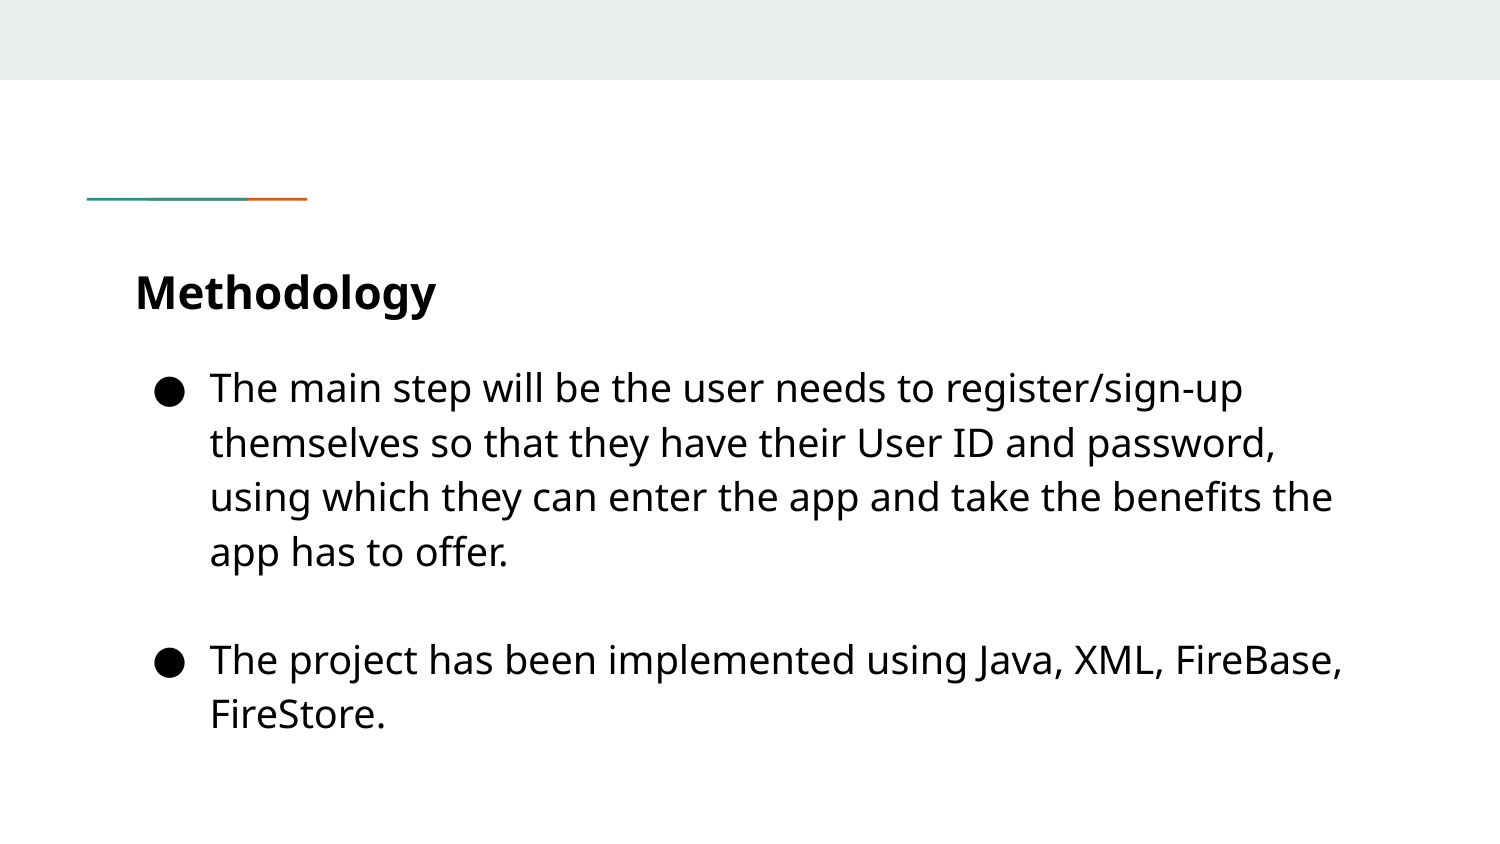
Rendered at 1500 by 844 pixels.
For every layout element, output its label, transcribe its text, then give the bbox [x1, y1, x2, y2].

list The main step will be the user needs to register/sign-up themselves so that they have their User ID and password, using which they can enter the app and take the benefits the app has to offer. The project has been implemented using Java, XML, FireBase, FireStore. [119, 341, 1381, 782]
title Methodology [119, 216, 1381, 305]
